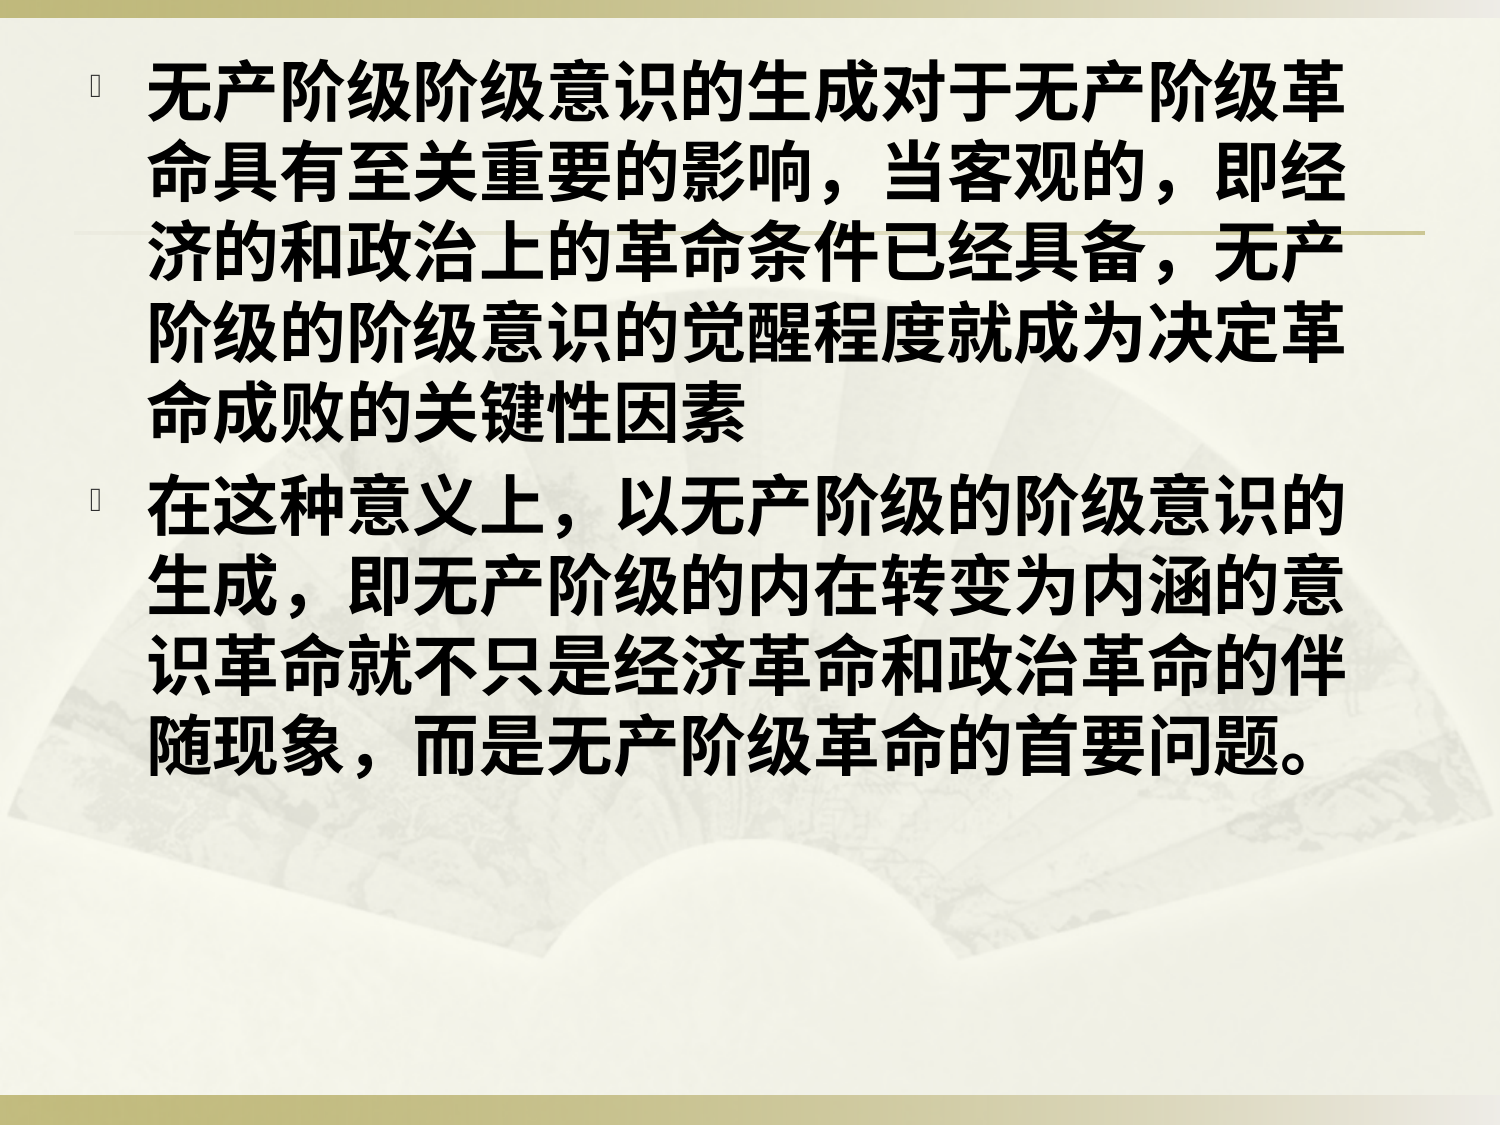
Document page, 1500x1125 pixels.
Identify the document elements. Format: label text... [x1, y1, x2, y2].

list 无产阶级阶级意识的生成对于无产阶级革命具有至关重要的影响，当客观的，即经济的和政治上的革命条件已经具备，无产阶级的阶级意识的觉醒程度就成为决定革命成败的关键性因素 在这种意义上，以无产阶级的阶级意识的生成，即无产阶级的内在转变为内涵的意识革命就不只是经济革命和政治革命的伴随现象，而是无产阶级革命的首要问题。 [75, 42, 1425, 1005]
